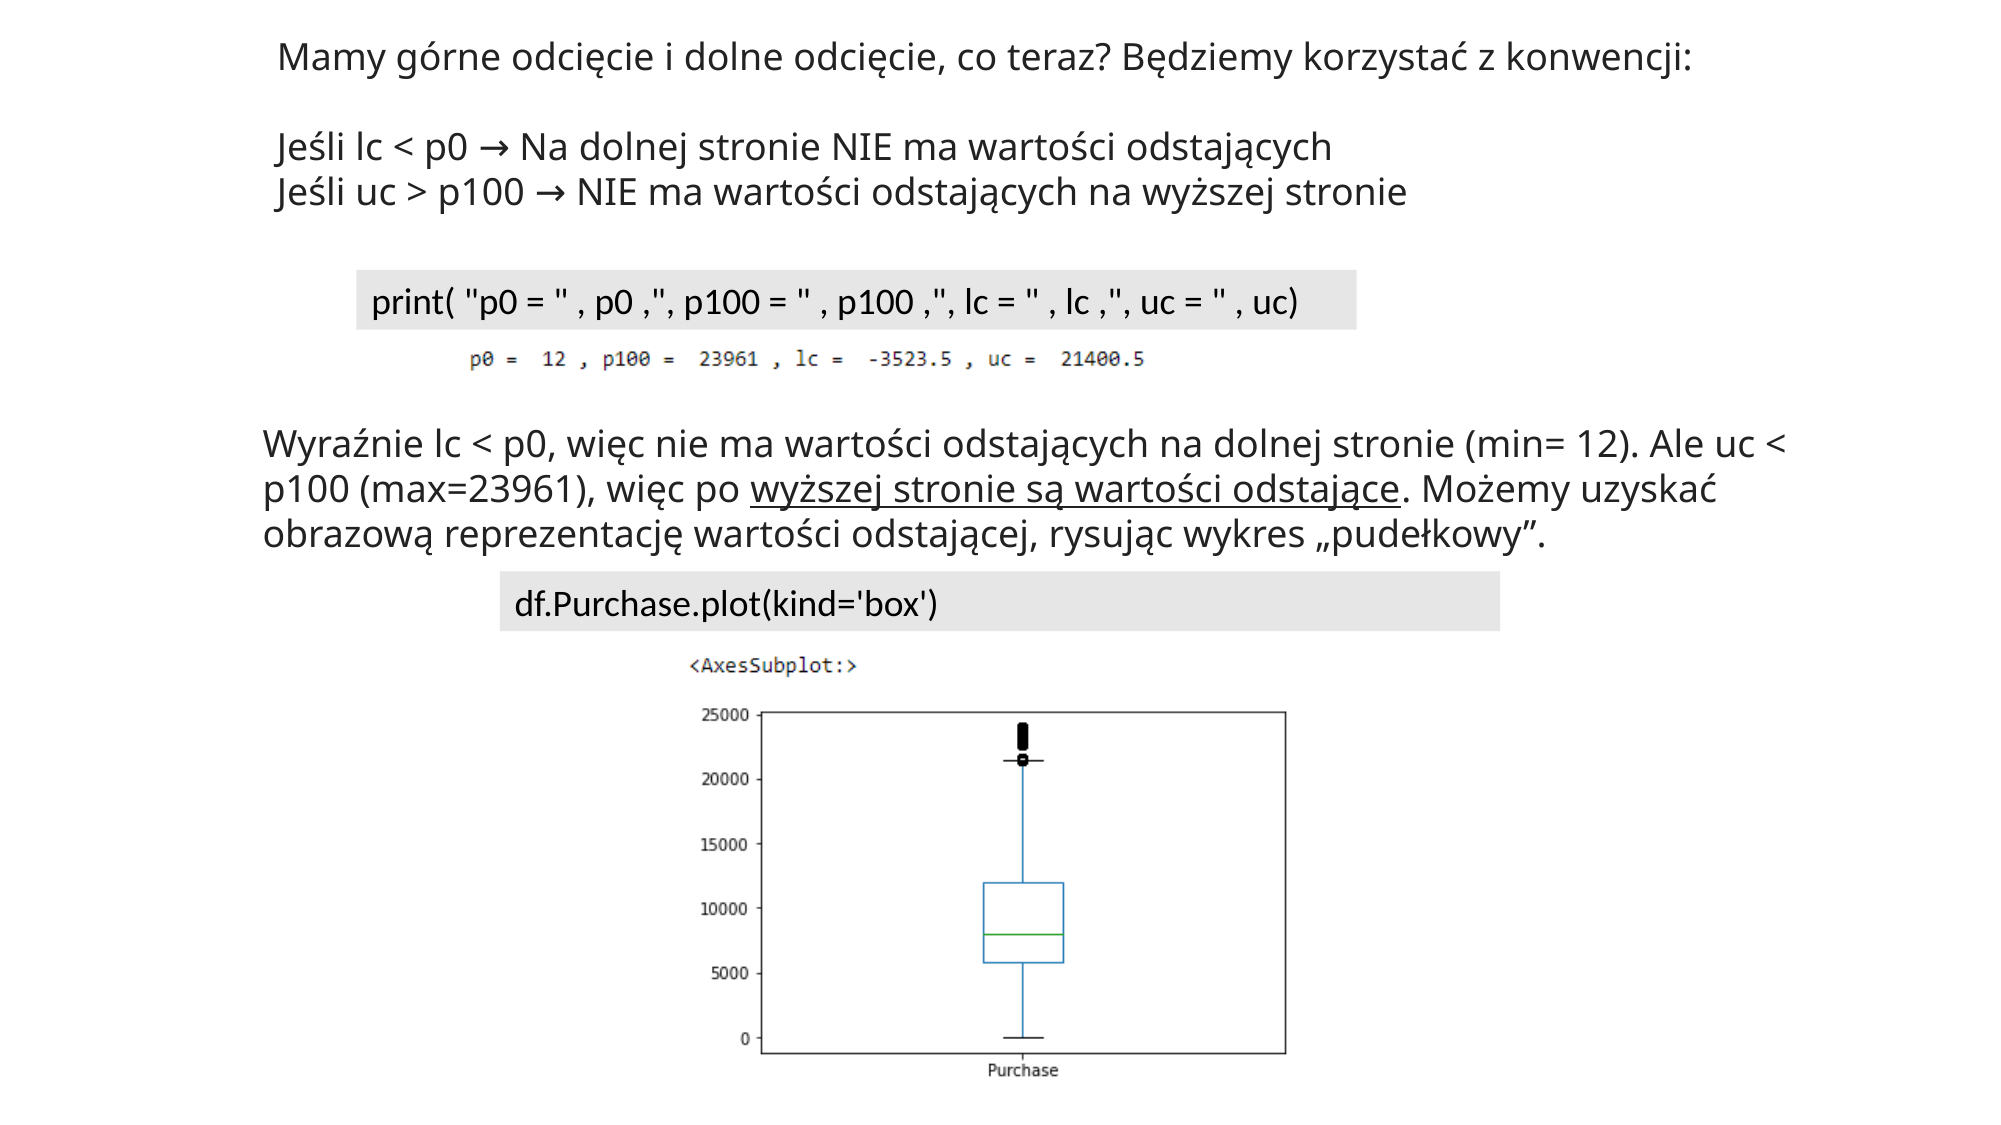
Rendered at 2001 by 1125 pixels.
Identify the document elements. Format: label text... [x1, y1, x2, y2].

text_box Mamy górne odcięcie i dolne odcięcie, co teraz? Będziemy korzystać z konwencji: Jeśli lc < p0 → Na dolnej stronie NIE ma wartości odstających Jeśli uc > p100 → NIE ma wartości odstających na wyższej stronie [262, 25, 1920, 266]
text_box df.Purchase.plot(kind='box') [499, 571, 1501, 632]
picture [675, 646, 1357, 1100]
text_box print( "p0 = " , p0 ,", p100 = " , p100 ,", lc = " , lc ,", uc = " , uc) [356, 269, 1357, 330]
picture [462, 339, 1176, 390]
text_box Wyraźnie lc < p0, więc nie ma wartości odstających na dolnej stronie (min= 12). Ale uc < p100 (max=23961), więc po wyższej stronie są wartości odstające. Możemy uzyskać obrazową reprezentację wartości odstającej, rysując wykres „pudełkowy”. [247, 412, 1860, 563]
